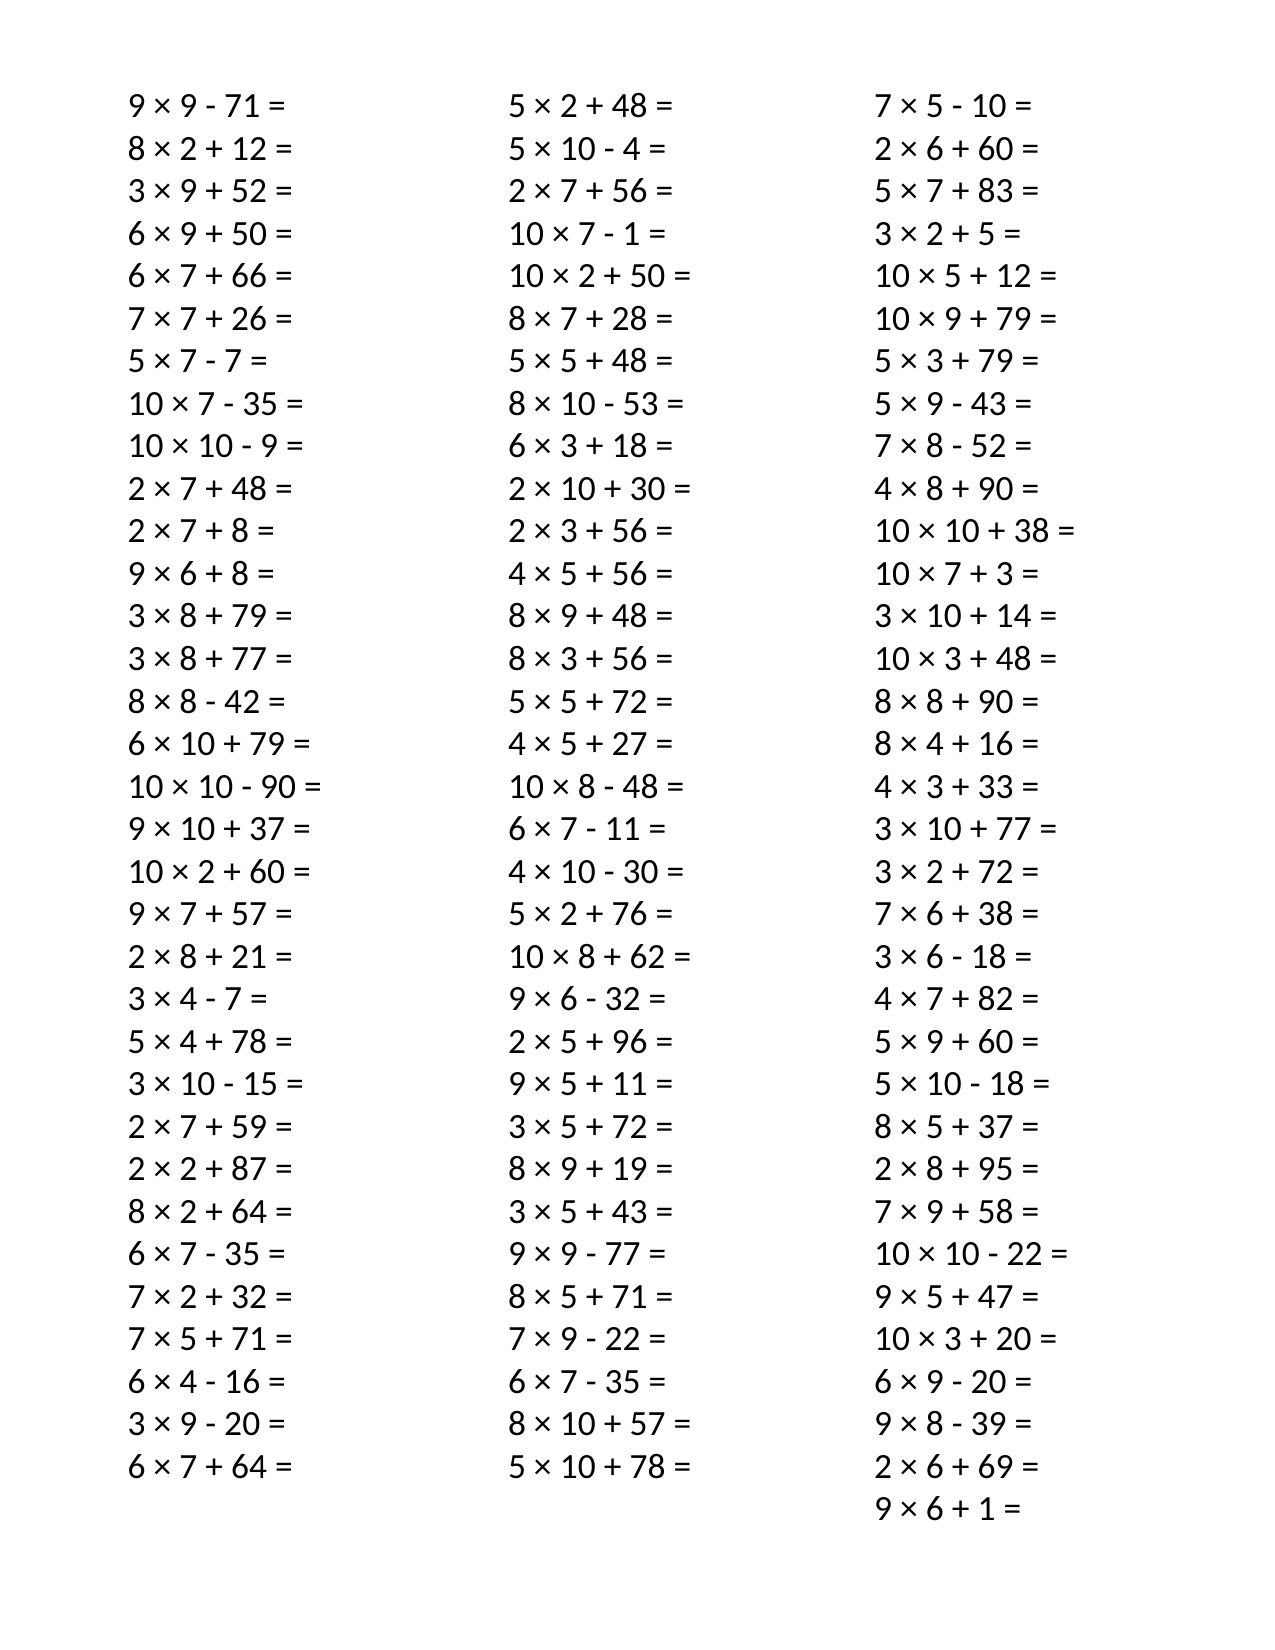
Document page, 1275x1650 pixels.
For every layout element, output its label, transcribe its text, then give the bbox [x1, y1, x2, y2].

text_box 7 × 5 - 10 = 2 × 6 + 60 = 5 × 7 + 83 = 3 × 2 + 5 = 10 × 5 + 12 = 10 × 9 + 79 = 5 × 3 + 79 = 5 × 9 - 43 = 7 × 8 - 52 = 4 × 8 + 90 = 10 × 10 + 38 = 10 × 7 + 3 = 3 × 10 + 14 = 10 × 3 + 48 = 8 × 8 + 90 = 8 × 4 + 16 = 4 × 3 + 33 = 3 × 10 + 77 = 3 × 2 + 72 = 7 × 6 + 38 = 3 × 6 - 18 = 4 × 7 + 82 = 5 × 9 + 60 = 5 × 10 - 18 = 8 × 5 + 37 = 2 × 8 + 95 = 7 × 9 + 58 = 10 × 10 - 22 = 9 × 5 + 47 = 10 × 3 + 20 = 6 × 9 - 20 = 9 × 8 - 39 = 2 × 6 + 69 = 9 × 6 + 1 = [859, 74, 1091, 1578]
text_box 5 × 2 + 48 = 5 × 10 - 4 = 2 × 7 + 56 = 10 × 7 - 1 = 10 × 2 + 50 = 8 × 7 + 28 = 5 × 5 + 48 = 8 × 10 - 53 = 6 × 3 + 18 = 2 × 10 + 30 = 2 × 3 + 56 = 4 × 5 + 56 = 8 × 9 + 48 = 8 × 3 + 56 = 5 × 5 + 72 = 4 × 5 + 27 = 10 × 8 - 48 = 6 × 7 - 11 = 4 × 10 - 30 = 5 × 2 + 76 = 10 × 8 + 62 = 9 × 6 - 32 = 2 × 5 + 96 = 9 × 5 + 11 = 3 × 5 + 72 = 8 × 9 + 19 = 3 × 5 + 43 = 9 × 9 - 77 = 8 × 5 + 71 = 7 × 9 - 22 = 6 × 7 - 35 = 8 × 10 + 57 = 5 × 10 + 78 = [493, 74, 707, 1536]
text_box 9 × 9 - 71 = 8 × 2 + 12 = 3 × 9 + 52 = 6 × 9 + 50 = 6 × 7 + 66 = 7 × 7 + 26 = 5 × 7 - 7 = 10 × 7 - 35 = 10 × 10 - 9 = 2 × 7 + 48 = 2 × 7 + 8 = 9 × 6 + 8 = 3 × 8 + 79 = 3 × 8 + 77 = 8 × 8 - 42 = 6 × 10 + 79 = 10 × 10 - 90 = 9 × 10 + 37 = 10 × 2 + 60 = 9 × 7 + 57 = 2 × 8 + 21 = 3 × 4 - 7 = 5 × 4 + 78 = 3 × 10 - 15 = 2 × 7 + 59 = 2 × 2 + 87 = 8 × 2 + 64 = 6 × 7 - 35 = 7 × 2 + 32 = 7 × 5 + 71 = 6 × 4 - 16 = 3 × 9 - 20 = 6 × 7 + 64 = [112, 74, 337, 1536]
